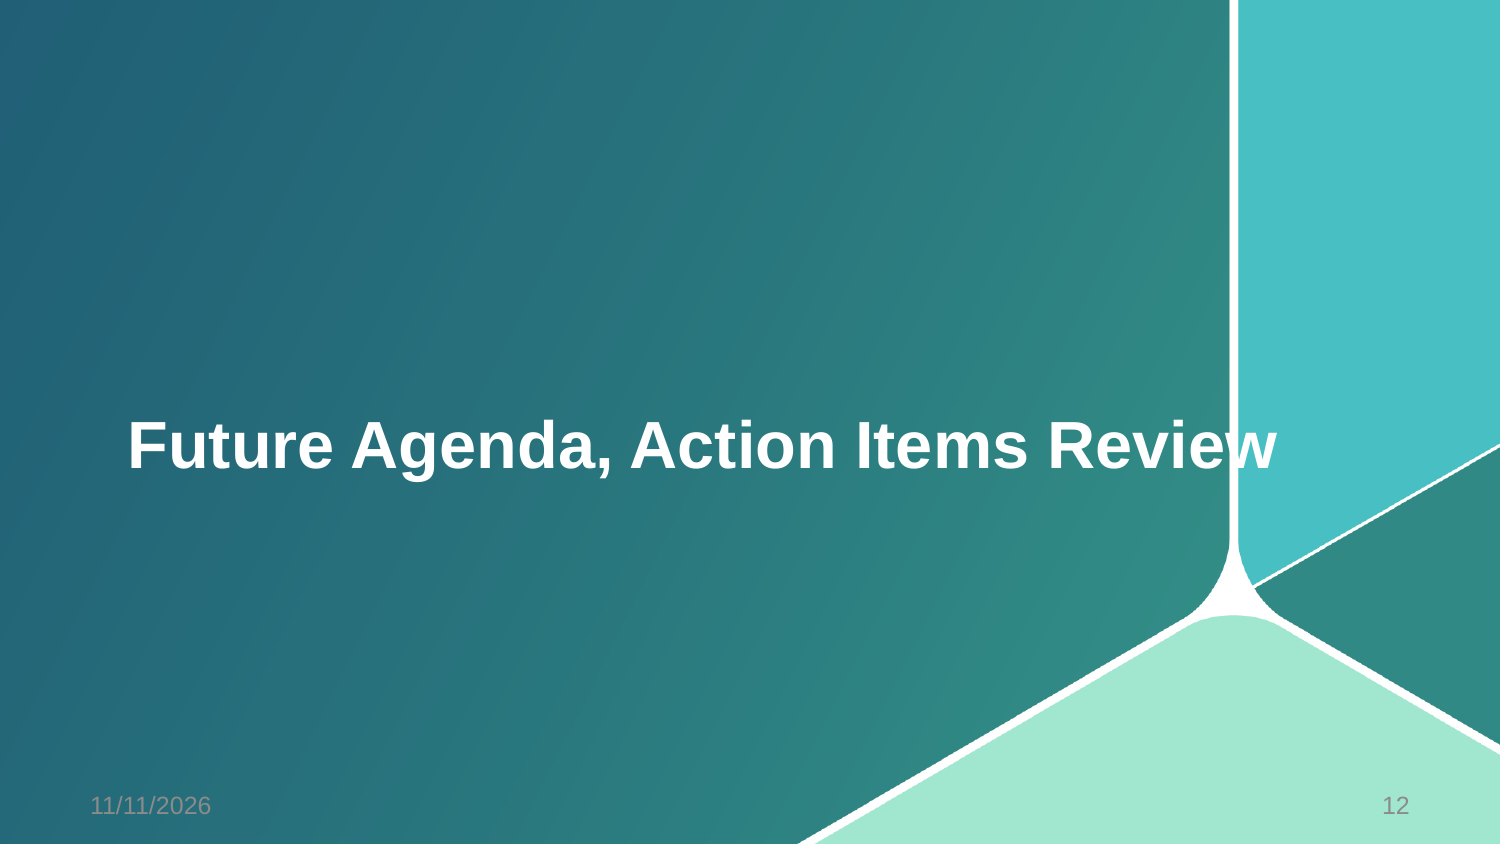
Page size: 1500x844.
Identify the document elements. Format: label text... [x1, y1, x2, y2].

picture [0, 0, 1500, 844]
slide_number 12 [1074, 782, 1425, 827]
title Future Agenda, Action Items Review [112, 351, 1388, 533]
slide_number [75, 782, 425, 827]
